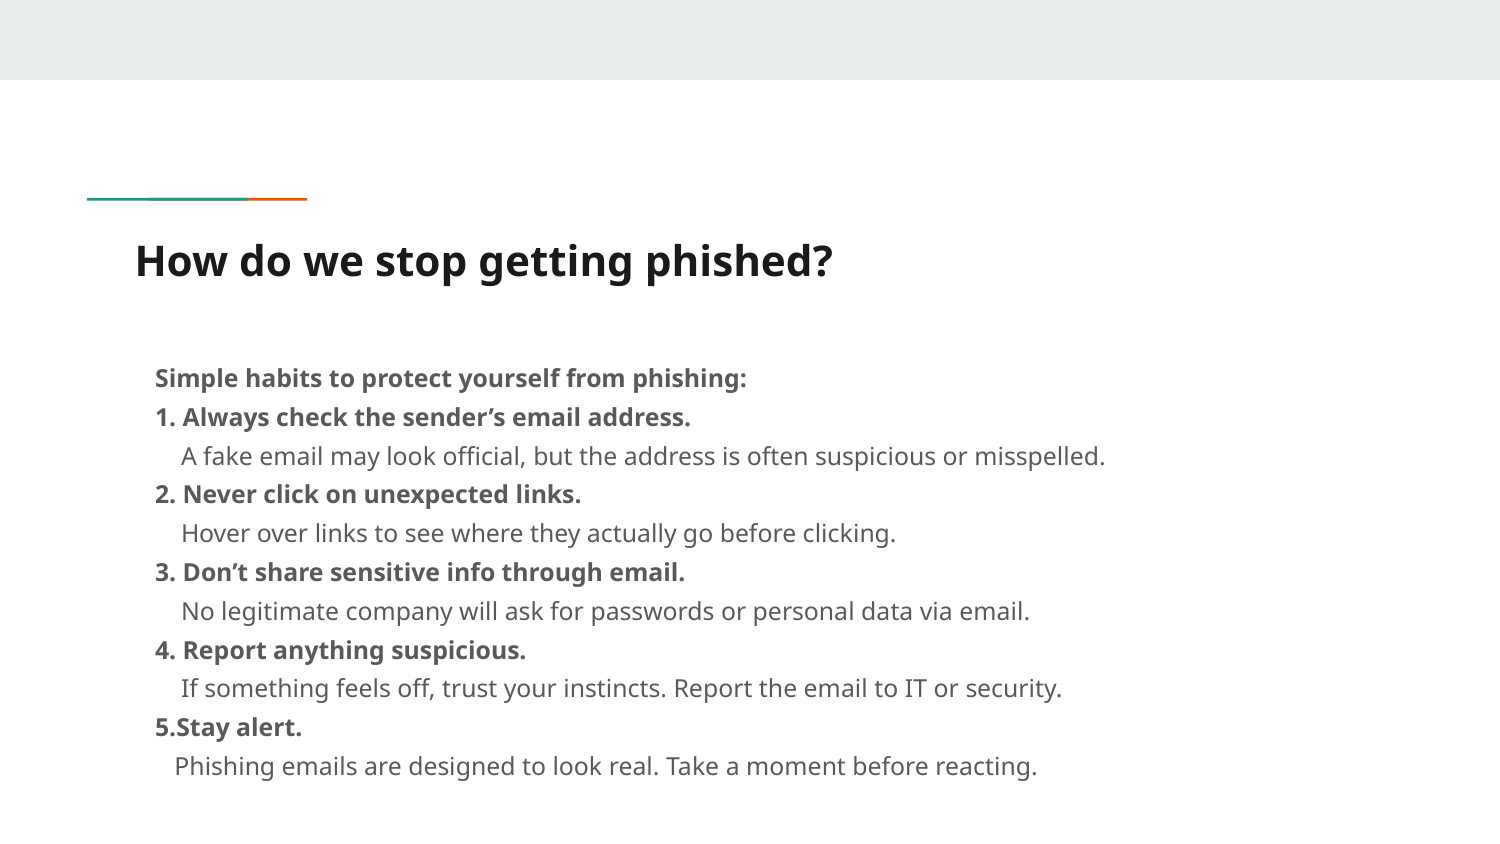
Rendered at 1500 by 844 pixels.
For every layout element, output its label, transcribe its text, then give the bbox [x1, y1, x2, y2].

title How do we stop getting phished? [119, 216, 1381, 305]
list Simple habits to protect yourself from phishing: 1. Always check the sender’s email address. A fake email may look official, but the address is often suspicious or misspelled. 2. Never click on unexpected links. Hover over links to see where they actually go before clicking. 3. Don’t share sensitive info through email. No legitimate company will ask for passwords or personal data via email. 4. Report anything suspicious. If something feels off, trust your instincts. Report the email to IT or security. 5.Stay alert. Phishing emails are designed to look real. Take a moment before reacting. [119, 341, 1381, 799]
